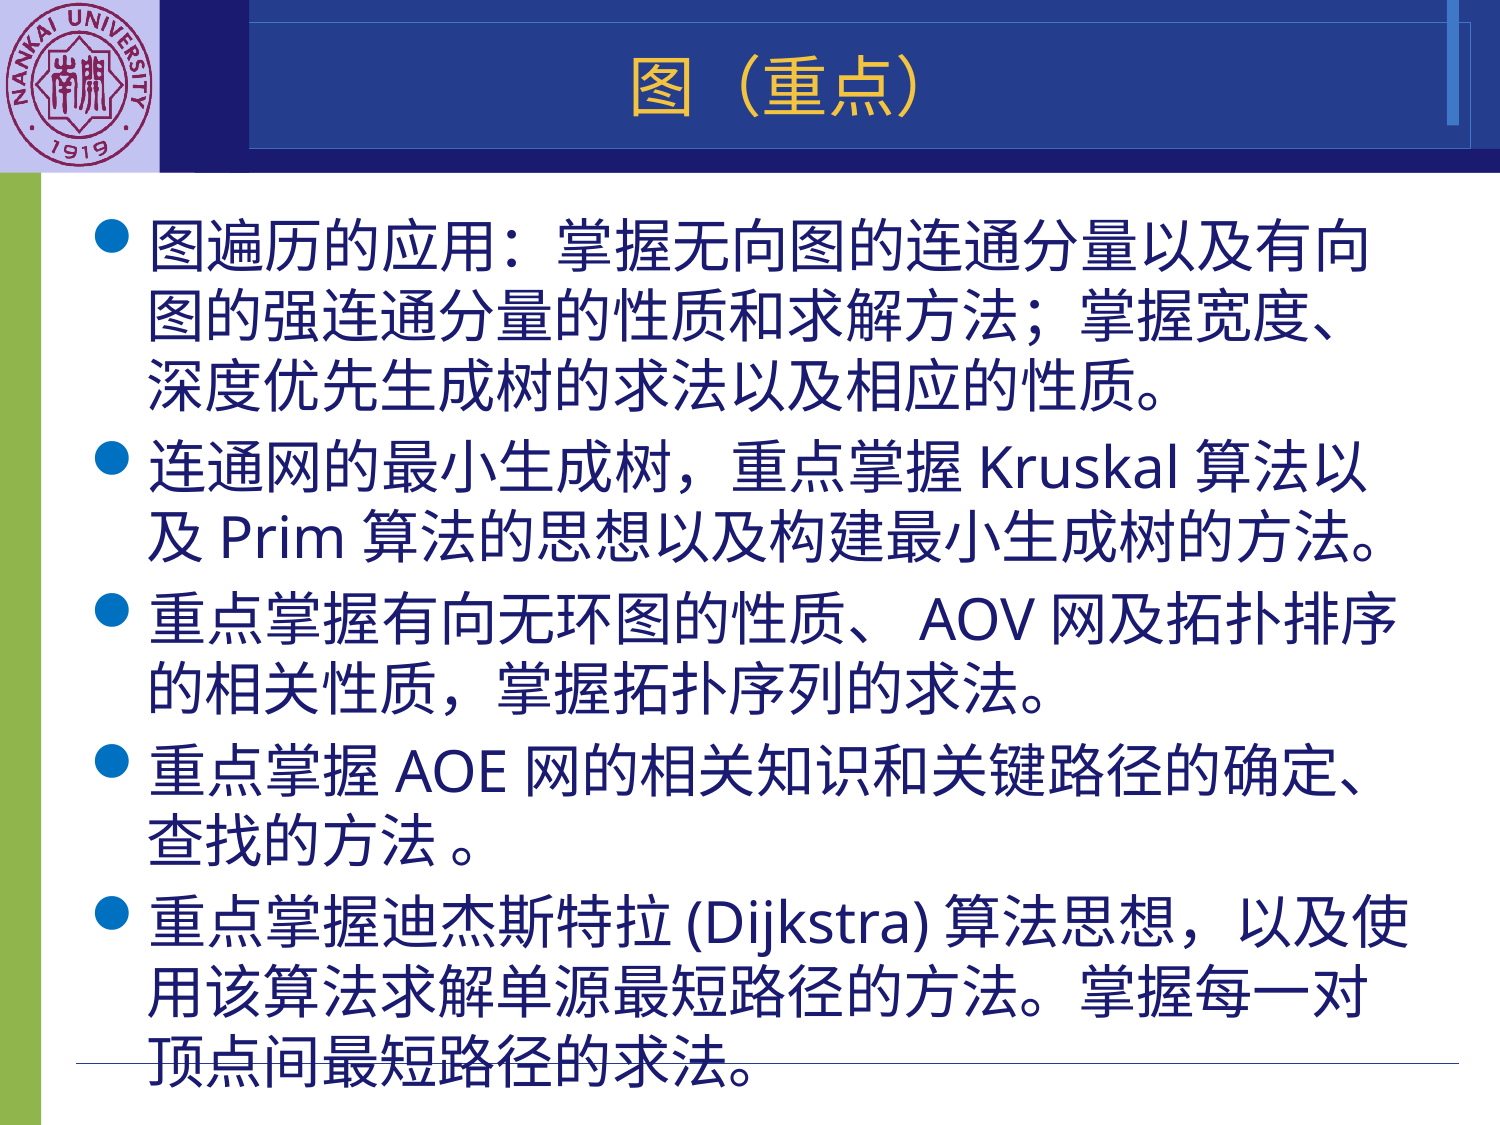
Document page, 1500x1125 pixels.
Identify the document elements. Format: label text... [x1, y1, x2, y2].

title 图（重点） [177, 38, 1413, 131]
picture [5, 2, 155, 167]
list 图遍历的应用：掌握无向图的连通分量以及有向图的强连通分量的性质和求解方法；掌握宽度、深度优先生成树的求法以及相应的性质。 连通网的最小生成树，重点掌握Kruskal算法以及Prim算法的思想以及构建最小生成树的方法。 重点掌握有向无环图的性质、AOV网及拓扑排序的相关性质，掌握拓扑序列的求法。 重点掌握AOE网的相关知识和关键路径的确定、查找的方法 。 重点掌握迪杰斯特拉(Dijkstra)算法思想，以及使用该算法求解单源最短路径的方法。掌握每一对顶点间最短路径的求法。 [74, 201, 1426, 1063]
